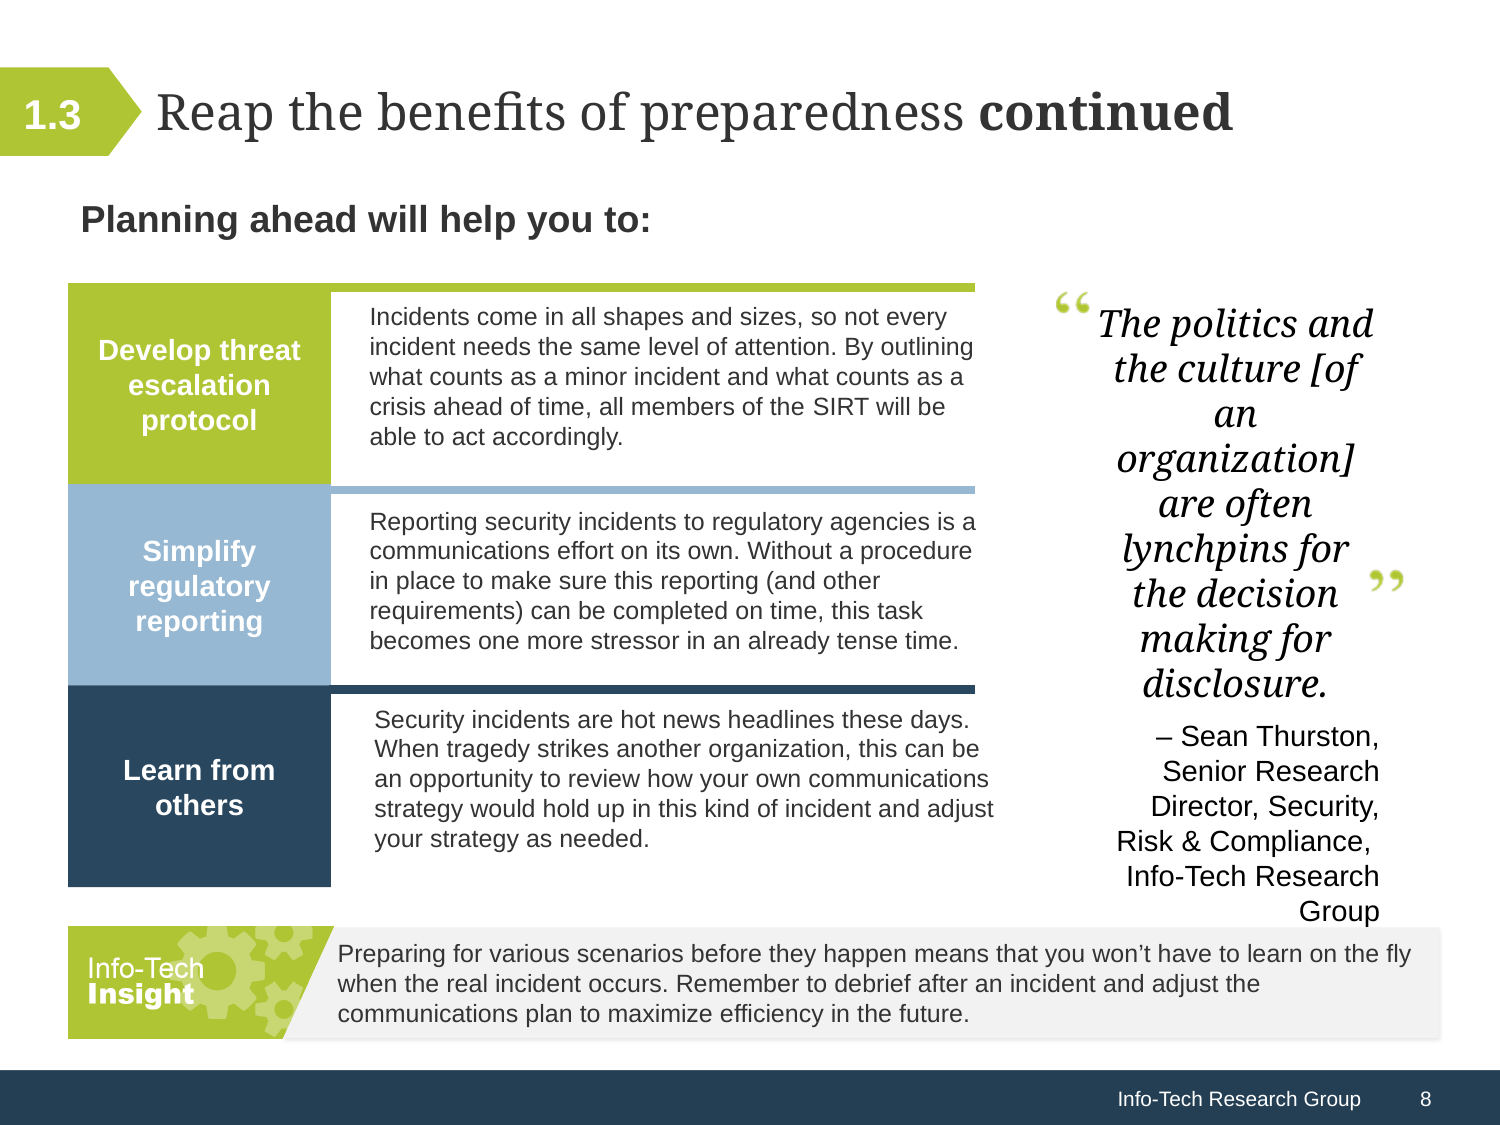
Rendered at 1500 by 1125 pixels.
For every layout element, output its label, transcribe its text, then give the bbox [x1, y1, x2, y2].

title Reap the benefits of preparedness continued [141, 42, 1457, 185]
text_box Incidents come in all shapes and sizes, so not every incident needs the same level of attention. By outlining what counts as a minor incident and what counts as a crisis ahead of time, all members of the SIRT will be able to act accordingly. [354, 293, 1011, 458]
list 1.3 [0, 40, 106, 187]
text_box [327, 484, 977, 496]
text_box Security incidents are hot news headlines these days. When tragedy strikes another organization, this can be an opportunity to review how your own communications strategy would hold up in this kind of incident and adjust your strategy as needed. [359, 695, 1016, 861]
picture [1048, 284, 1097, 321]
text_box Simplify regulatory reporting [66, 482, 333, 683]
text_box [67, 926, 1440, 1039]
text_box [327, 281, 977, 294]
text_box Reporting security incidents to regulatory agencies is a communications effort on its own. Without a procedure in place to make sure this reporting (and other requirements) can be completed on time, this task becomes one more stressor in an already tense time. [354, 497, 1011, 662]
text_box [327, 683, 977, 696]
text_box Planning ahead will help you to: [65, 187, 826, 248]
text_box The politics and the culture [of an organization] are often lynchpins for the decision making for disclosure. – Sean Thurston, Senior Research Director, Security, Risk & Compliance, Info-Tech Research Group [1076, 292, 1395, 924]
text_box Learn from others [66, 683, 333, 889]
picture [1361, 562, 1411, 600]
text_box Develop threat escalation protocol [66, 281, 333, 483]
